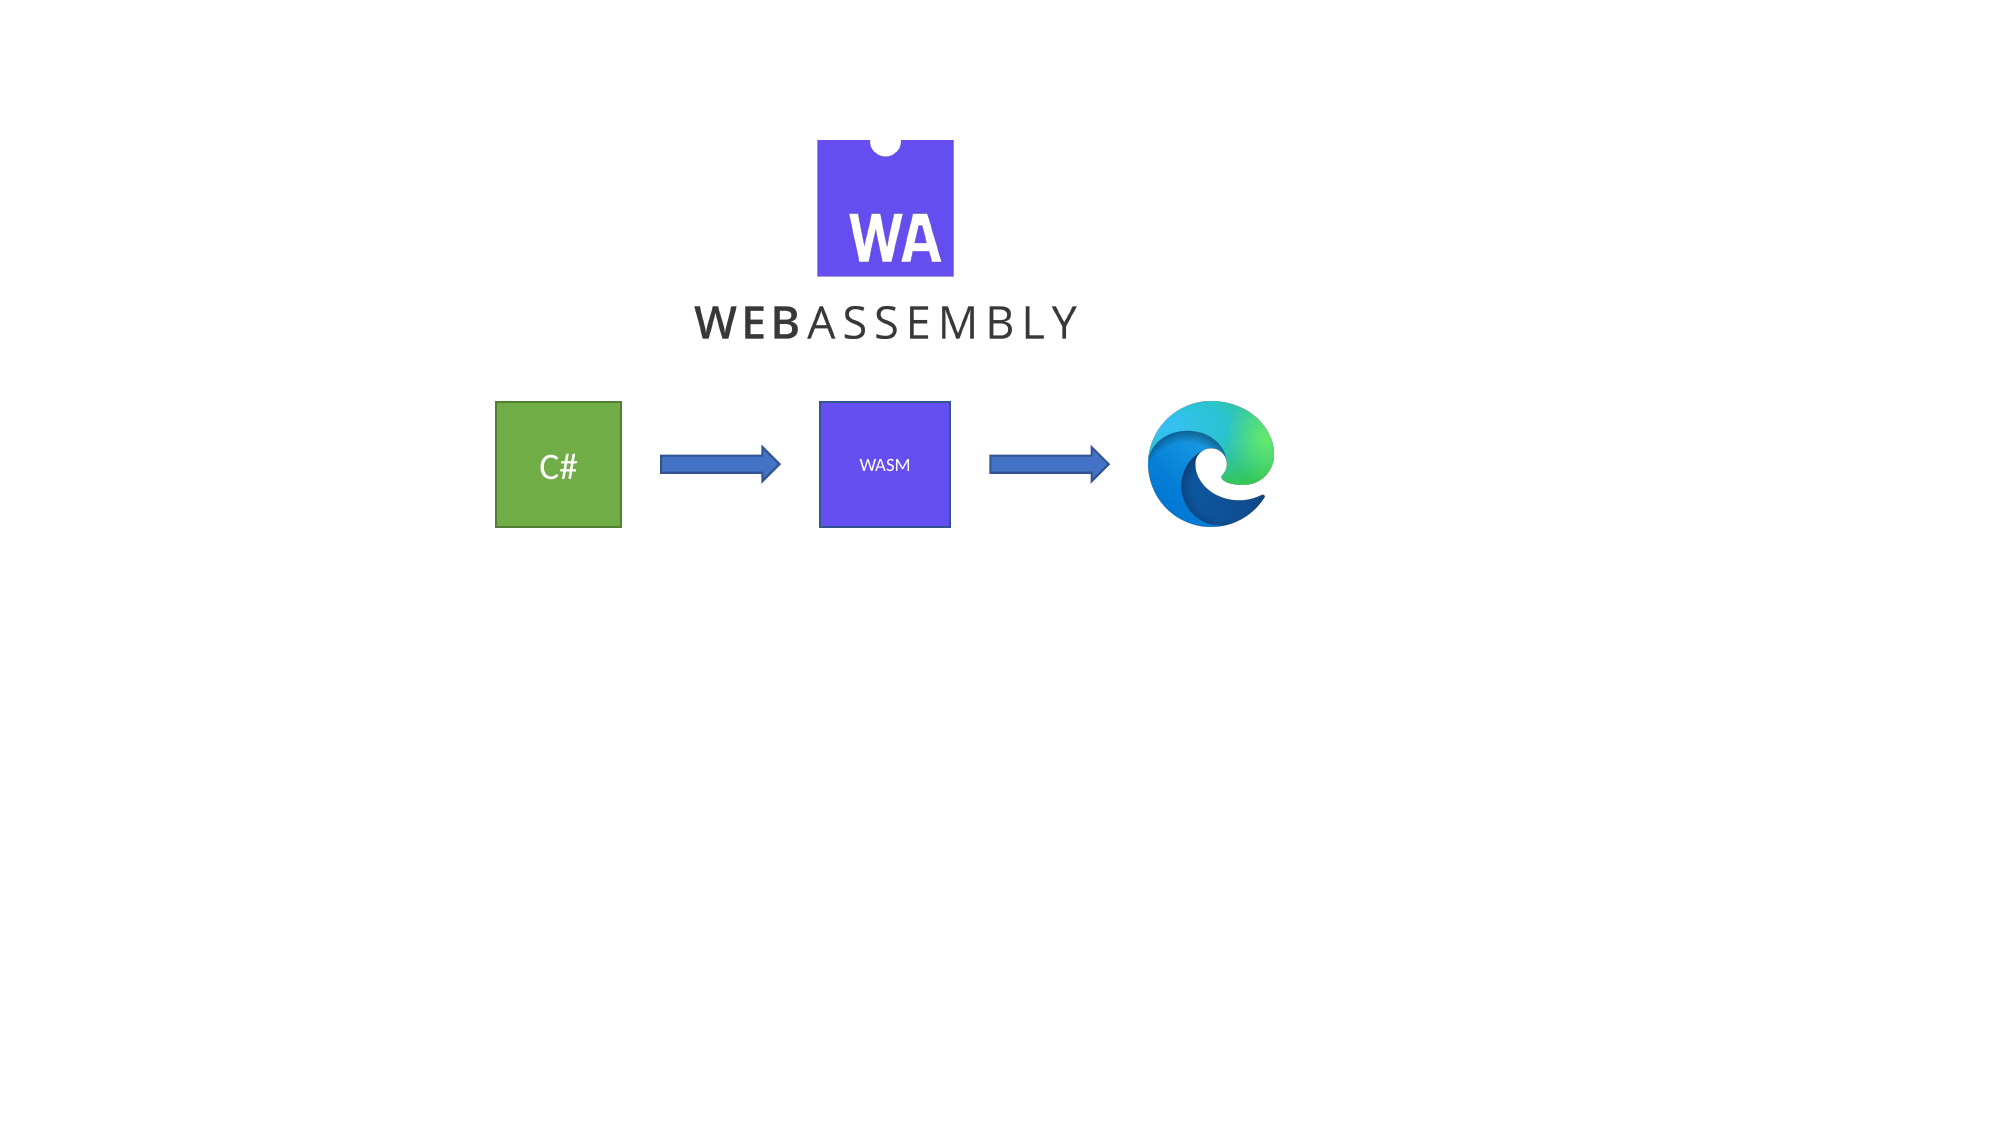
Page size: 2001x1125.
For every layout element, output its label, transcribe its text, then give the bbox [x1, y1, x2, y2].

text_box C# [495, 401, 622, 528]
picture [694, 140, 1077, 339]
text_box [660, 444, 781, 484]
text_box WASM [819, 401, 951, 528]
picture [1148, 401, 1274, 527]
text_box [989, 444, 1111, 484]
